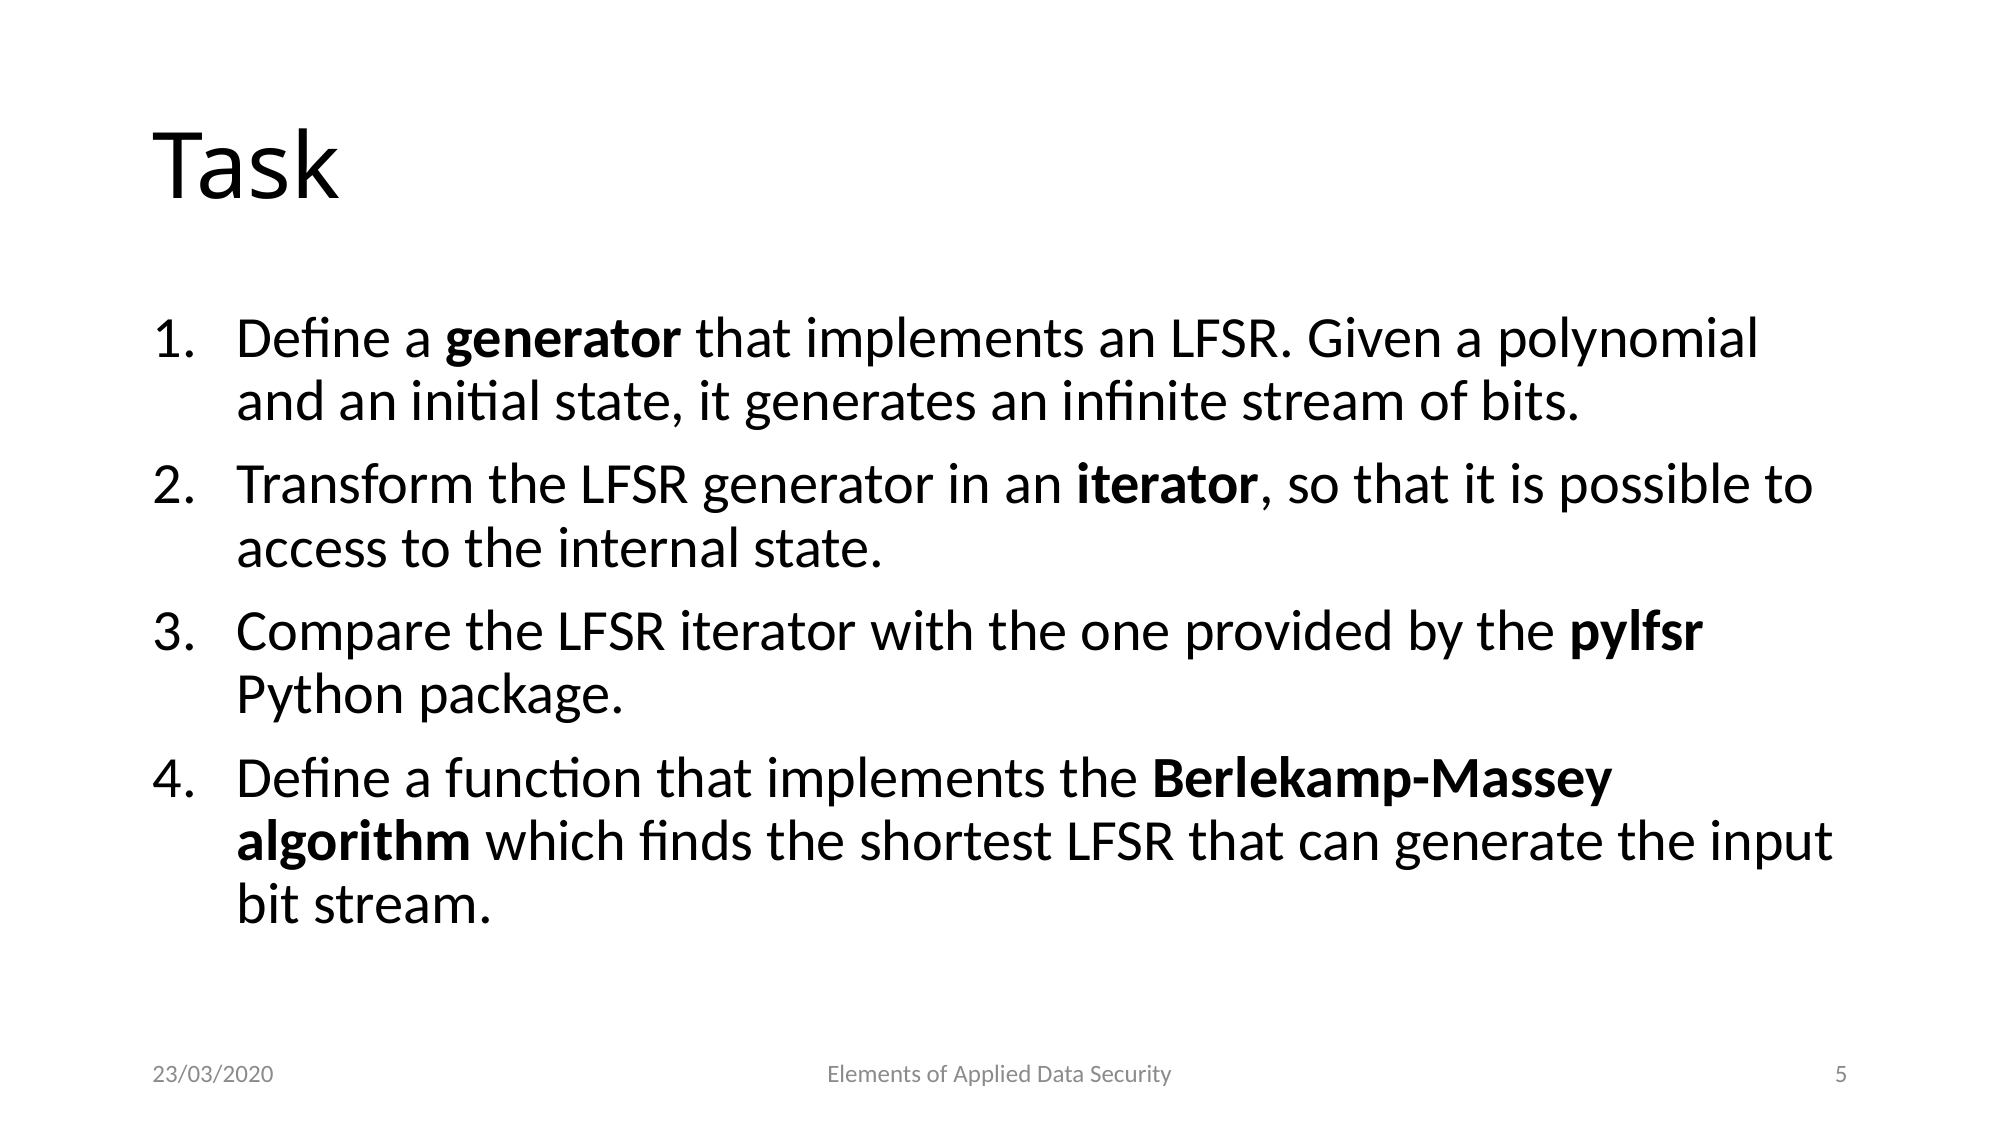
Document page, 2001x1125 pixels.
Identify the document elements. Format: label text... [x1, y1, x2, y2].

slide_number 5 [1412, 1042, 1863, 1103]
footer Elements of Applied Data Security [662, 1042, 1338, 1103]
list Define a generator that implements an LFSR. Given a polynomial and an initial state, it generates an infinite stream of bits. Transform the LFSR generator in an iterator, so that it is possible to access to the internal state. Compare the LFSR iterator with the one provided by the pylfsr Python package. Define a function that implements the Berlekamp-Massey algorithm which finds the shortest LFSR that can generate the input bit stream. [137, 299, 1863, 1014]
title Task [137, 59, 1863, 278]
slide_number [137, 1042, 588, 1103]
